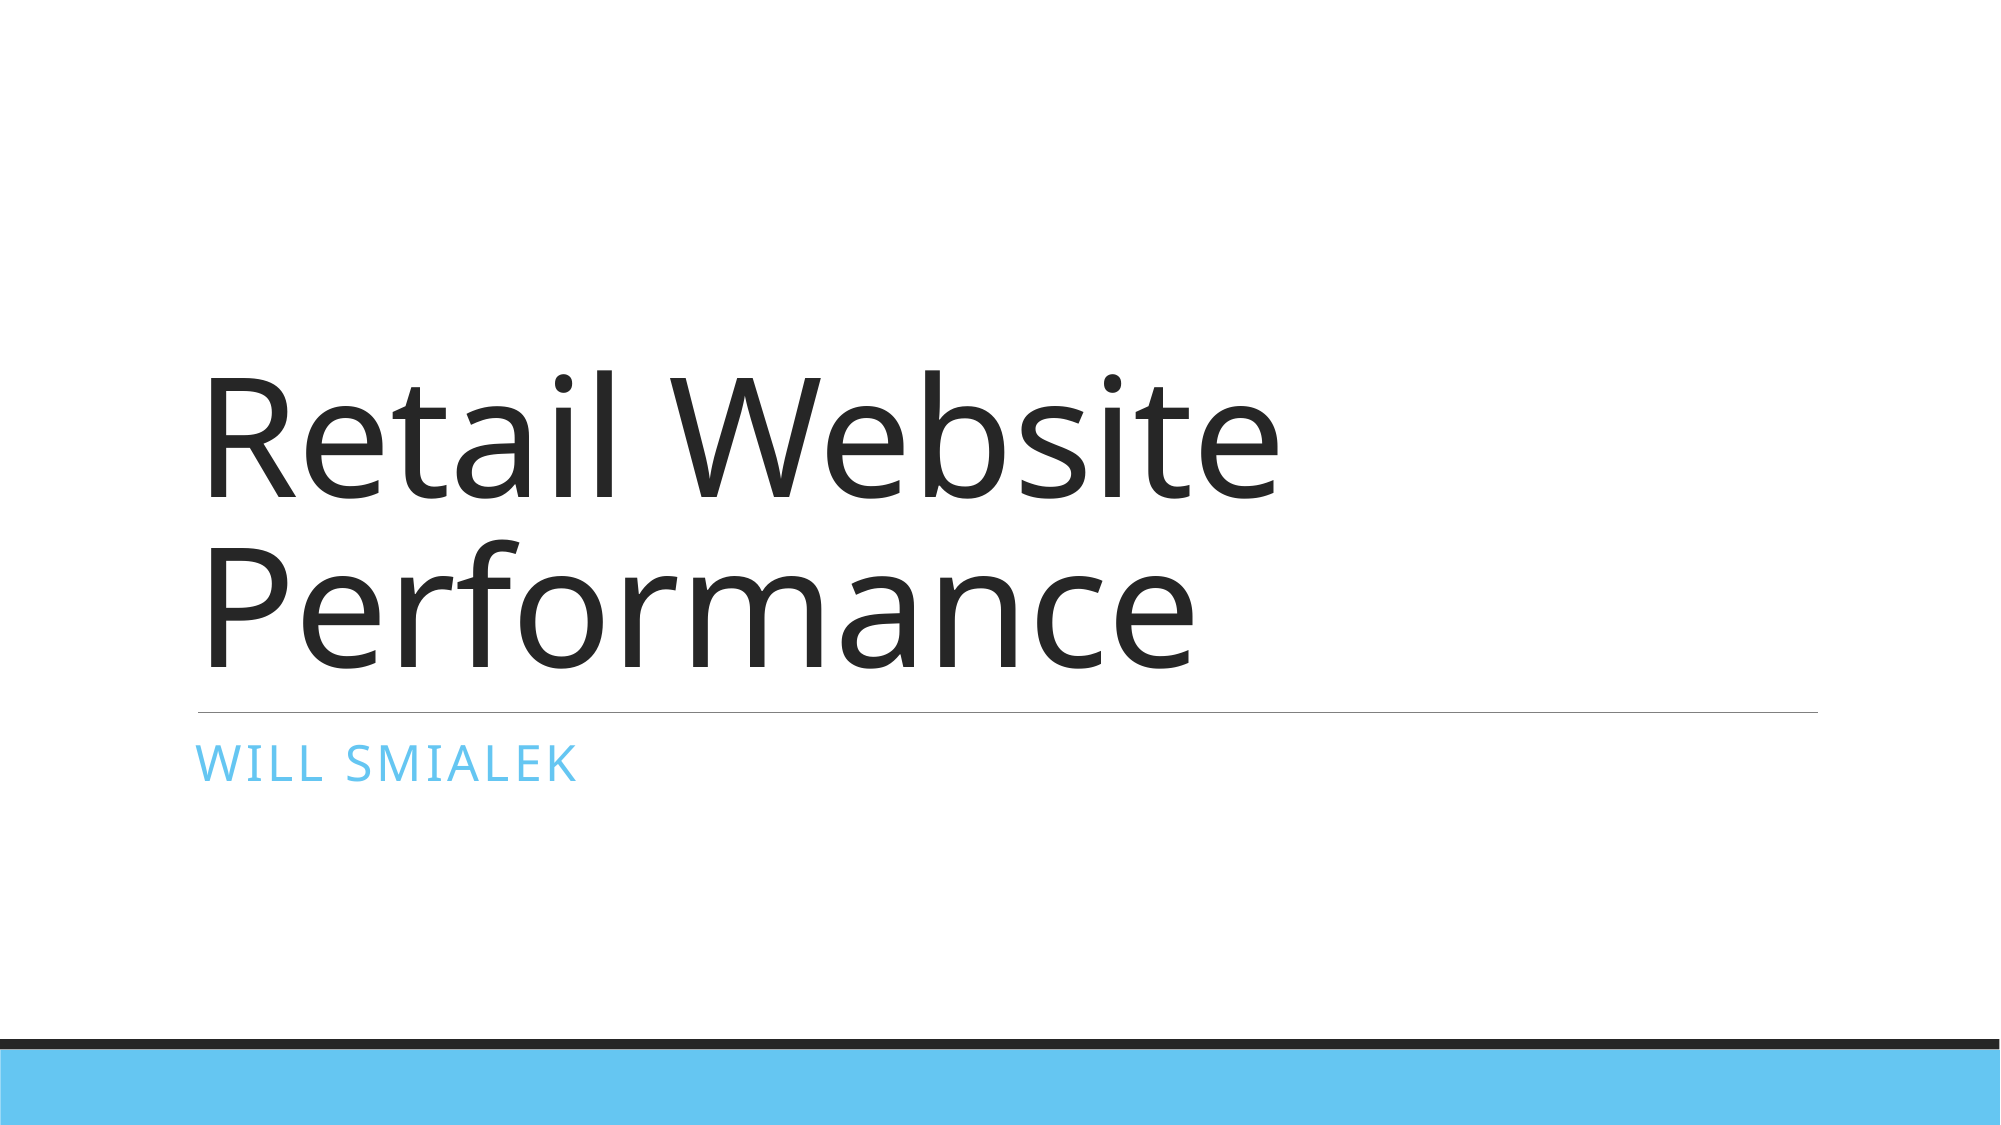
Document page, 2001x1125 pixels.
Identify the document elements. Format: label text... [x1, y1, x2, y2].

subtitle Will smialek [180, 730, 1831, 919]
title Retail Website Performance [180, 124, 1830, 710]
